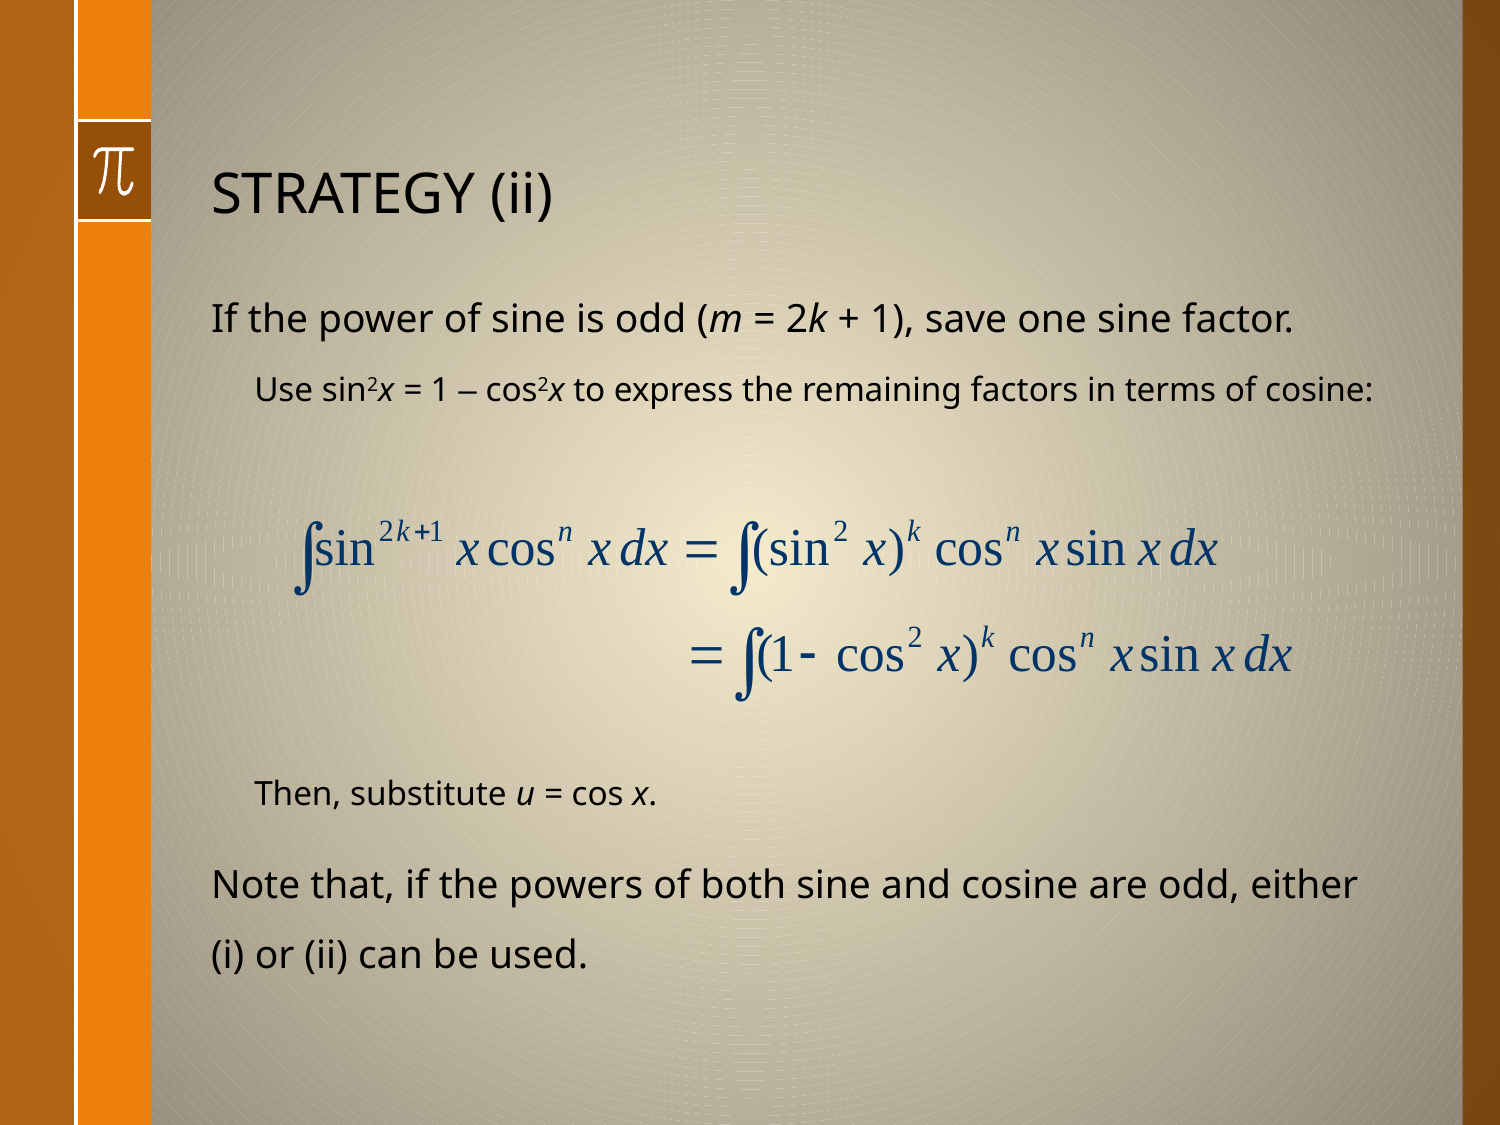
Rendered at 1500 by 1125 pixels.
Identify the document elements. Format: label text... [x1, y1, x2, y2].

list If the power of sine is odd (m = 2k + 1), save one sine factor. Use sin2x = 1 – cos2x to express the remaining factors in terms of cosine: Then, substitute u = cos x. Note that, if the powers of both sine and cosine are odd, either (i) or (ii) can be used. [196, 262, 1400, 1013]
title STRATEGY (ii) [196, 29, 1400, 233]
picture [277, 503, 1299, 703]
